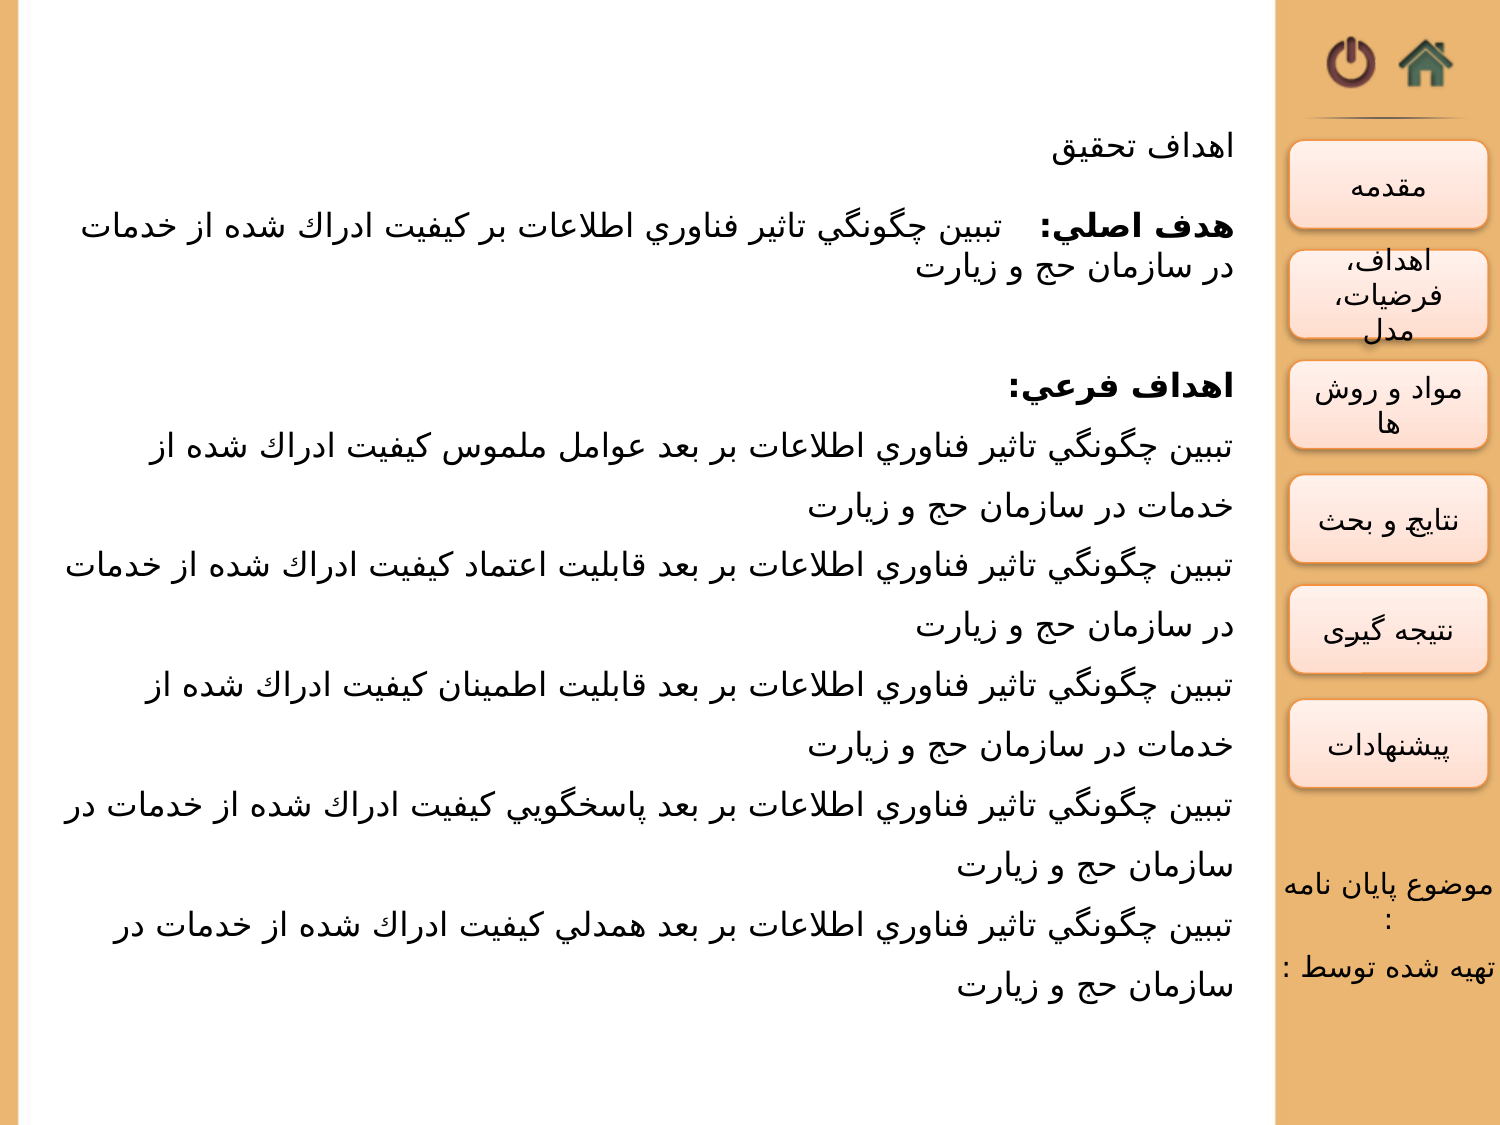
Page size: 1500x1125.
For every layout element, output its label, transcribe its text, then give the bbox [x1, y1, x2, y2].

text_box اهداف، فرضیات، مدل [1288, 249, 1490, 340]
text_box موضوع پایان نامه : [1265, 857, 1500, 940]
text_box مقدمه [1288, 139, 1490, 230]
text_box مواد و روش ها [1288, 359, 1490, 450]
text_box نتیجه گیری [1288, 584, 1490, 675]
text_box نتایج و بحث [1288, 473, 1490, 564]
text_box پیشنهادات [1288, 698, 1490, 789]
text_box تهیه شده توسط : [1265, 940, 1500, 991]
picture [0, 0, 1500, 1125]
text_box اهداف تحقیق هدف اصلي: تببين چگونگي تاثير فناوري اطلاعات بر كيفيت ادراك شده از خدمات در سازمان حج و زيارت اهداف فرعي: تببين چگونگي تاثير فناوري اطلاعات بر بعد عوامل ملموس كيفيت ادراك شده از خدمات در سازمان حج و زيارت تببين چگونگي تاثير فناوري اطلاعات بر بعد قابليت اعتماد كيفيت ادراك شده از خدمات در سازمان حج و زيارت تببين چگونگي تاثير فناوري اطلاعات بر بعد قابليت اطمينان كيفيت ادراك شده از خدمات در سازمان حج و زيارت تببين چگونگي تاثير فناوري اطلاعات بر بعد پاسخگويي كيفيت ادراك شده از خدمات در سازمان حج و زيارت تببين چگونگي تاثير فناوري اطلاعات بر بعد همدلي كيفيت ادراك شده از خدمات در سازمان حج و زيارت [45, 117, 1250, 1011]
